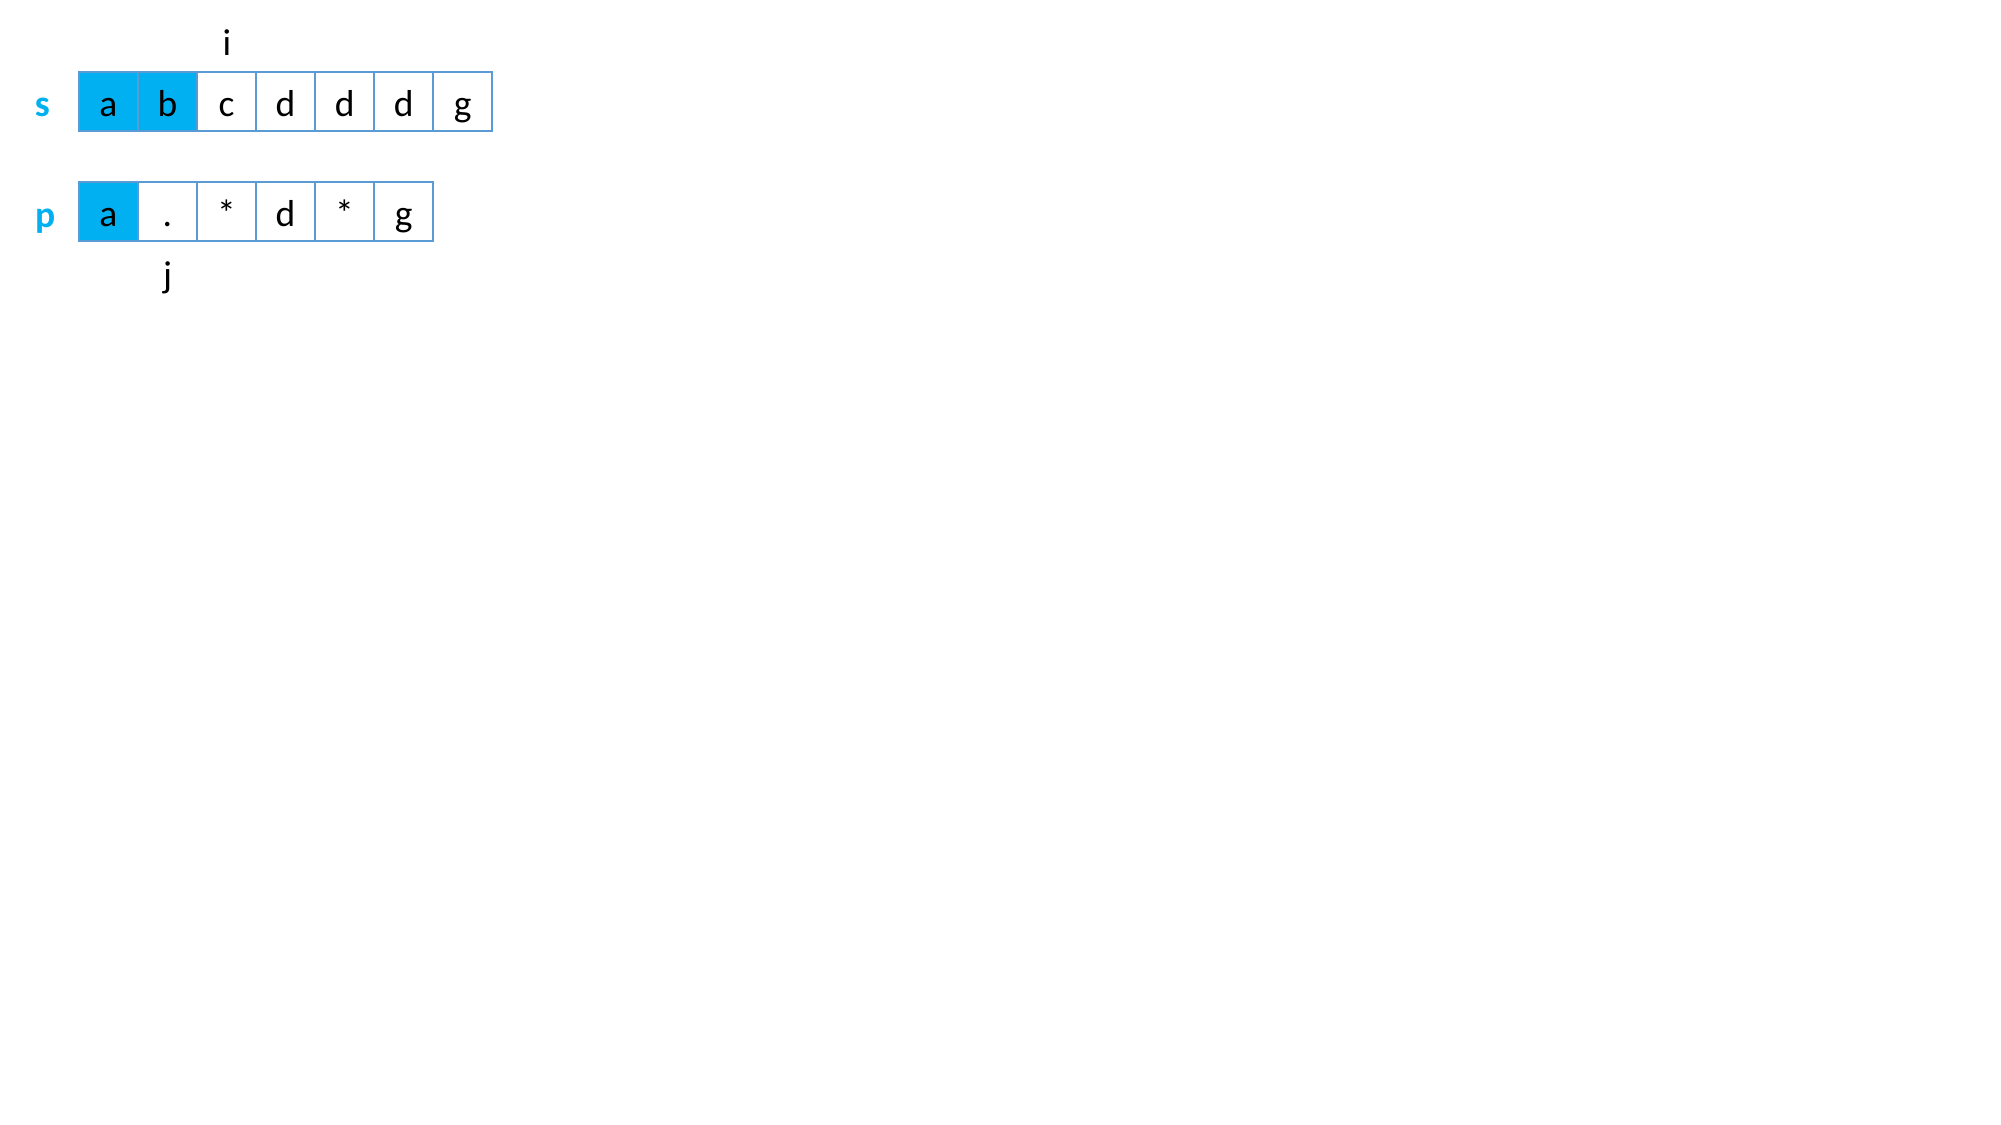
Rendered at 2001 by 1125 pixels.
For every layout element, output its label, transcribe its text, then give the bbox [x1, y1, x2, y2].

text_box j [148, 242, 188, 303]
text_box d [314, 71, 373, 132]
text_box d [255, 181, 314, 242]
text_box d [255, 71, 314, 132]
text_box * [314, 181, 373, 242]
text_box * [196, 181, 255, 242]
text_box g [373, 181, 434, 242]
text_box s [19, 71, 65, 132]
text_box . [137, 181, 196, 242]
text_box d [373, 71, 432, 132]
text_box i [207, 10, 247, 71]
text_box b [137, 71, 196, 132]
text_box a [78, 71, 137, 132]
text_box c [196, 71, 255, 132]
text_box a [78, 181, 137, 242]
text_box p [20, 182, 70, 243]
text_box g [432, 71, 493, 132]
